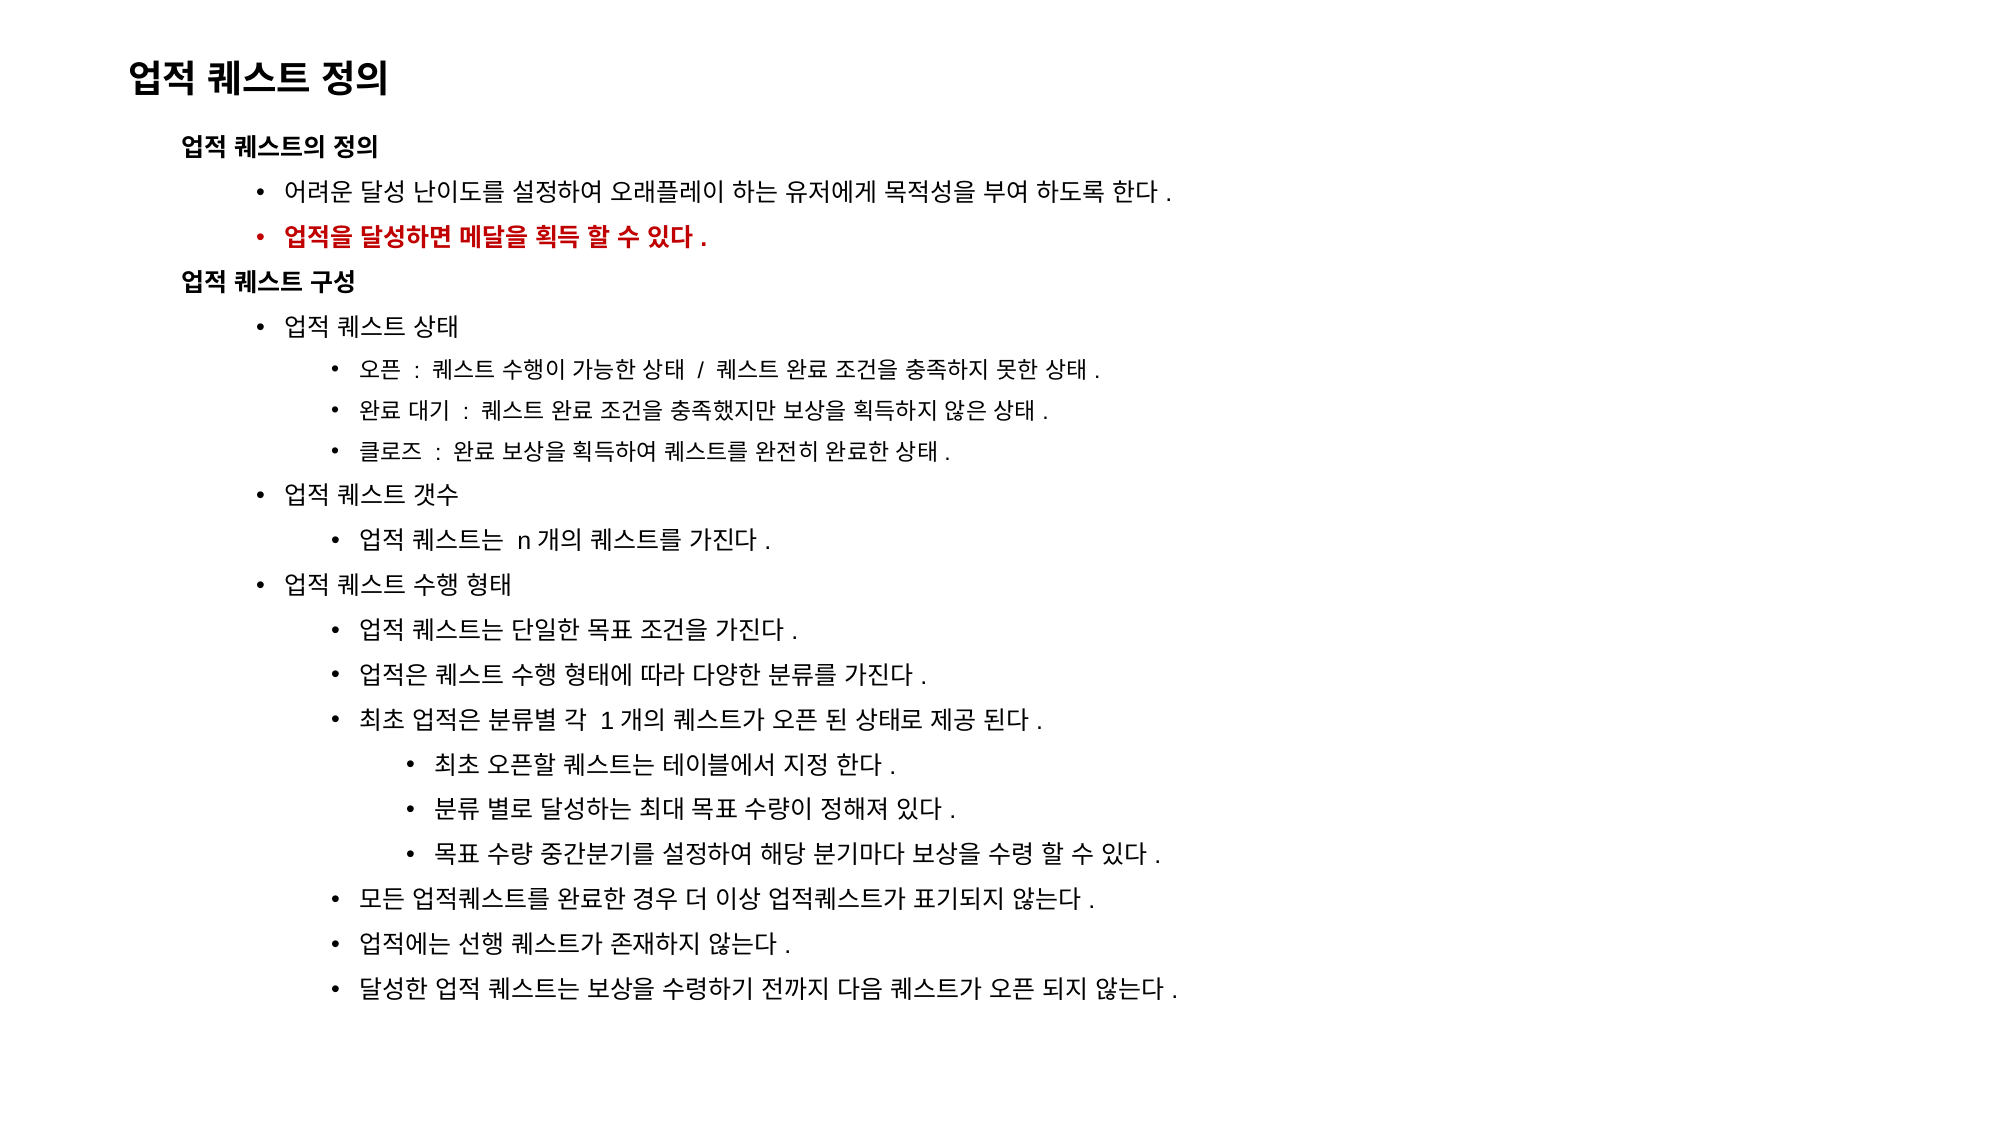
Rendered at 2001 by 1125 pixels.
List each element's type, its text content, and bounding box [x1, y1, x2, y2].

text_box 업적 퀘스트 정의 [113, 47, 436, 108]
text_box 업적 퀘스트의 정의 어려운 달성 난이도를 설정하여 오래플레이 하는 유저에게 목적성을 부여 하도록 한다. 업적을 달성하면 메달을 획득 할 수 있다. 업적 퀘스트 구성 업적 퀘스트 상태 오픈 : 퀘스트 수행이 가능한 상태 / 퀘스트 완료 조건을 충족하지 못한 상태. 완료 대기 : 퀘스트 완료 조건을 충족했지만 보상을 획득하지 않은 상태. 클로즈 : 완료 보상을 획득하여 퀘스트를 완전히 완료한 상태. 업적 퀘스트 갯수 업적 퀘스트는 n개의 퀘스트를 가진다. 업적 퀘스트 수행 형태 업적 퀘스트는 단일한 목표 조건을 가진다. 업적은 퀘스트 수행 형태에 따라 다양한 분류를 가진다. 최초 업적은 분류별 각 1개의 퀘스트가 오픈 된 상태로 제공 된다. 최초 오픈할 퀘스트는 테이블에서 지정 한다. 분류 별로 달성하는 최대 목표 수량이 정해져 있다. 목표 수량 중간분기를 설정하여 해당 분기마다 보상을 수령 할 수 있다. 모든 업적퀘스트를 완료한 경우 더 이상 업적퀘스트가 표기되지 않는다. 업적에는 선행 퀘스트가 존재하지 않는다. 달성한 업적 퀘스트는 보상을 수령하기 전까지 다음 퀘스트가 오픈 되지 않는다. [166, 109, 2000, 1023]
